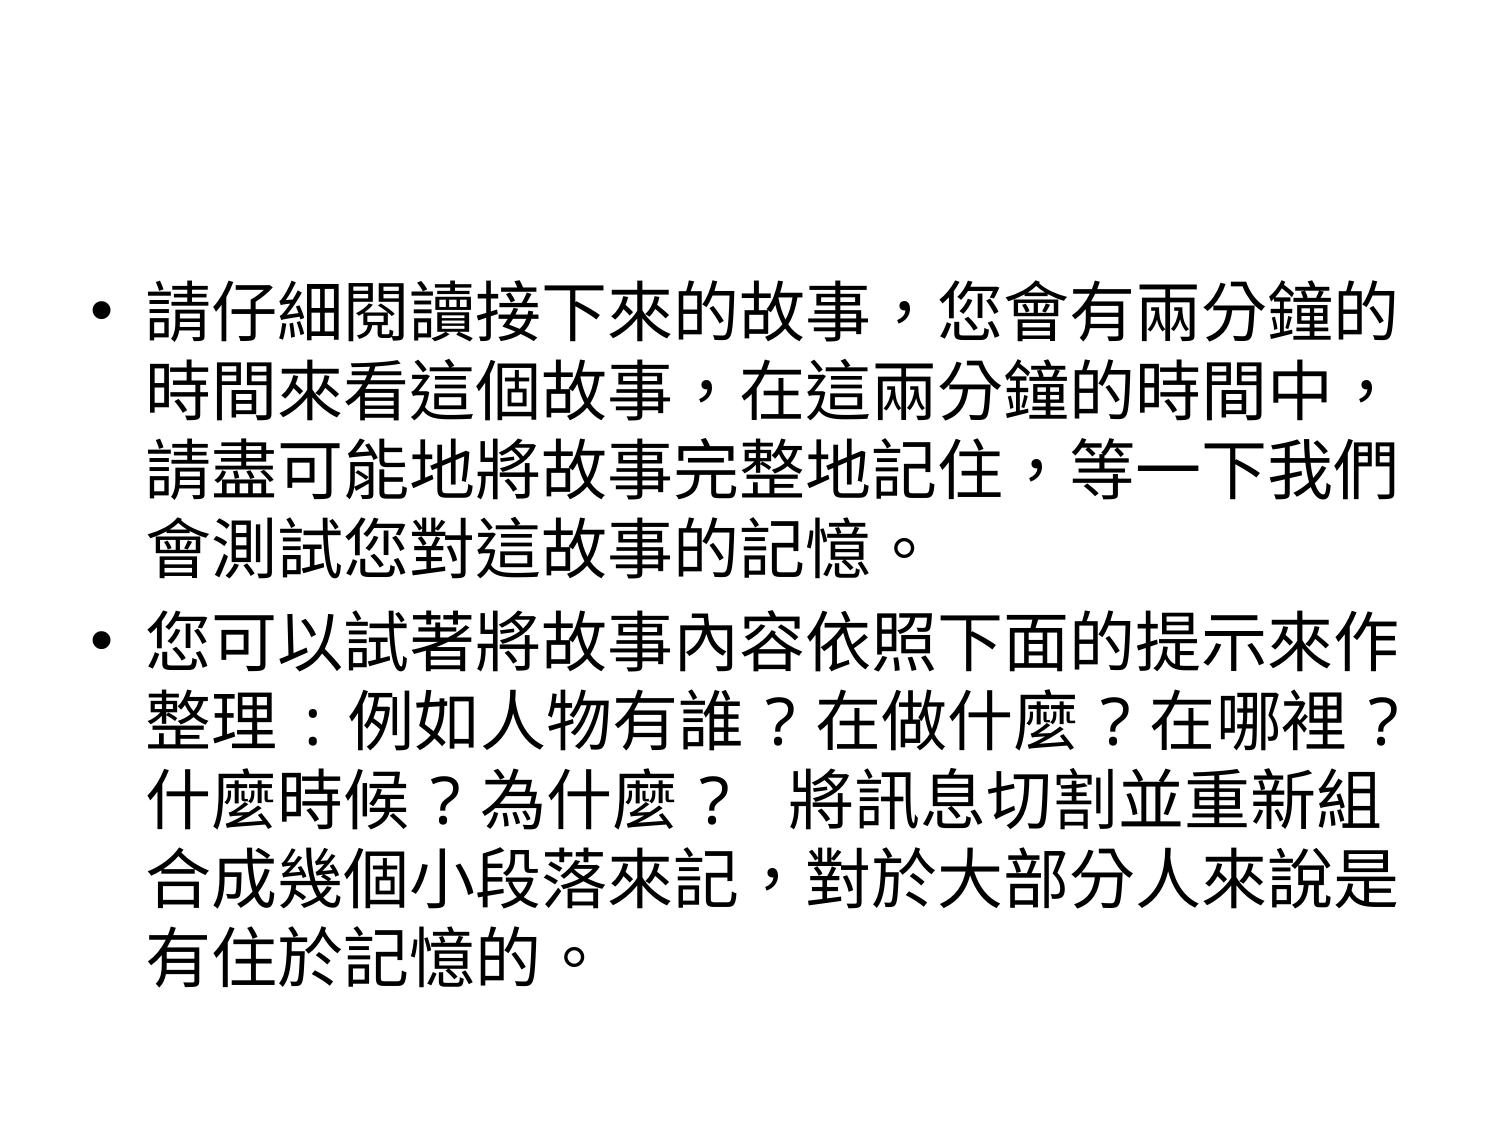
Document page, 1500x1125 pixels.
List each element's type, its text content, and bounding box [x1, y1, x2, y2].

list 請仔細閱讀接下來的故事，您會有兩分鐘的時間來看這個故事，在這兩分鐘的時間中，請盡可能地將故事完整地記住，等一下我們會測試您對這故事的記憶。 您可以試著將故事內容依照下面的提示來作整理:例如人物有誰?在做什麼?在哪裡? 什麼時候?為什麼? 將訊息切割並重新組合成幾個小段落來記，對於大部分人來說是有住於記憶的。 [75, 262, 1425, 1005]
